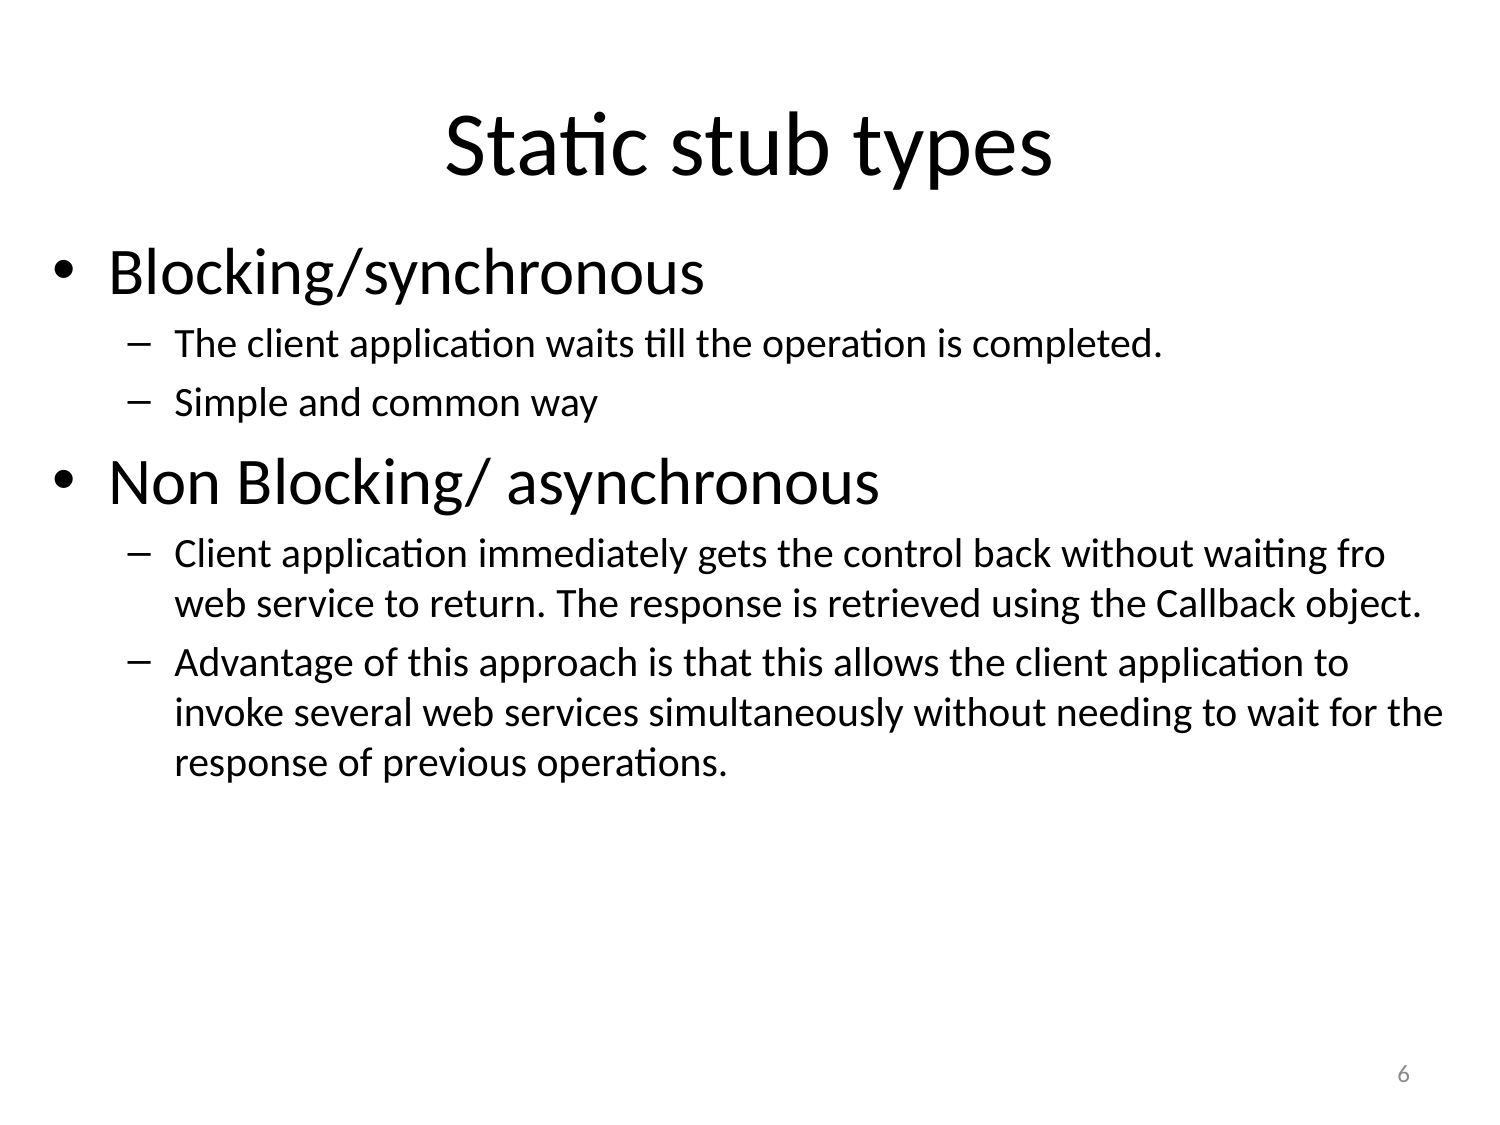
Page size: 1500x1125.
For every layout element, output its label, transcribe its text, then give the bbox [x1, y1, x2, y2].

title Static stub types [75, 45, 1425, 220]
list Blocking/synchronous The client application waits till the operation is completed. Simple and common way Non Blocking/ asynchronous Client application immediately gets the control back without waiting fro web service to return. The response is retrieved using the Callback object. Advantage of this approach is that this allows the client application to invoke several web services simultaneously without needing to wait for the response of previous operations. [37, 220, 1475, 1121]
slide_number 6 [1074, 1042, 1425, 1103]
